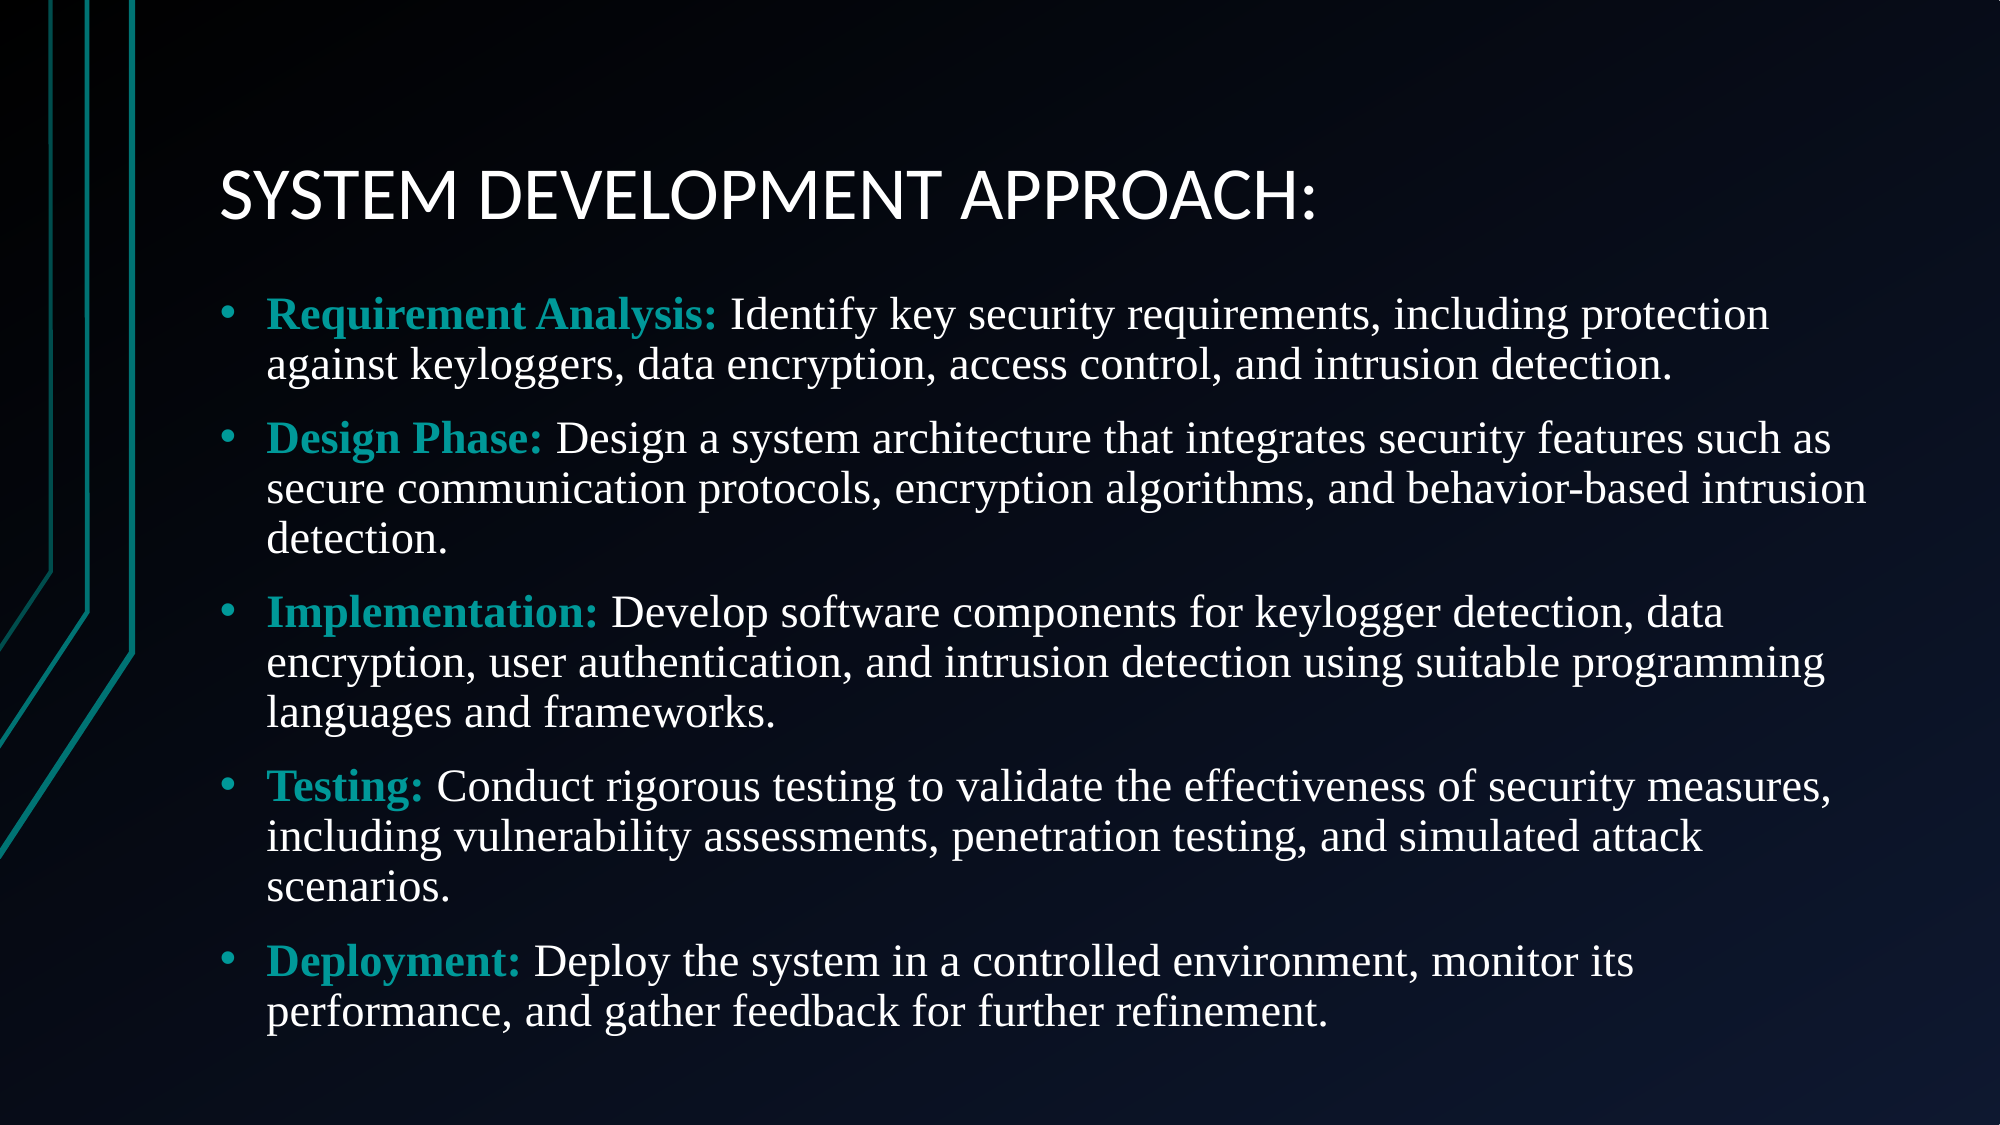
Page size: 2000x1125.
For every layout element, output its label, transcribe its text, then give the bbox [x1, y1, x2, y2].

title SYSTEM DEVELOPMENT APPROACH: [199, 45, 1900, 246]
list Requirement Analysis: Identify key security requirements, including protection against keyloggers, data encryption, access control, and intrusion detection. Design Phase: Design a system architecture that integrates security features such as secure communication protocols, encryption algorithms, and behavior-based intrusion detection. Implementation: Develop software components for keylogger detection, data encryption, user authentication, and intrusion detection using suitable programming languages and frameworks. Testing: Conduct rigorous testing to validate the effectiveness of security measures, including vulnerability assessments, penetration testing, and simulated attack scenarios. Deployment: Deploy the system in a controlled environment, monitor its performance, and gather feedback for further refinement. [199, 279, 1900, 1050]
